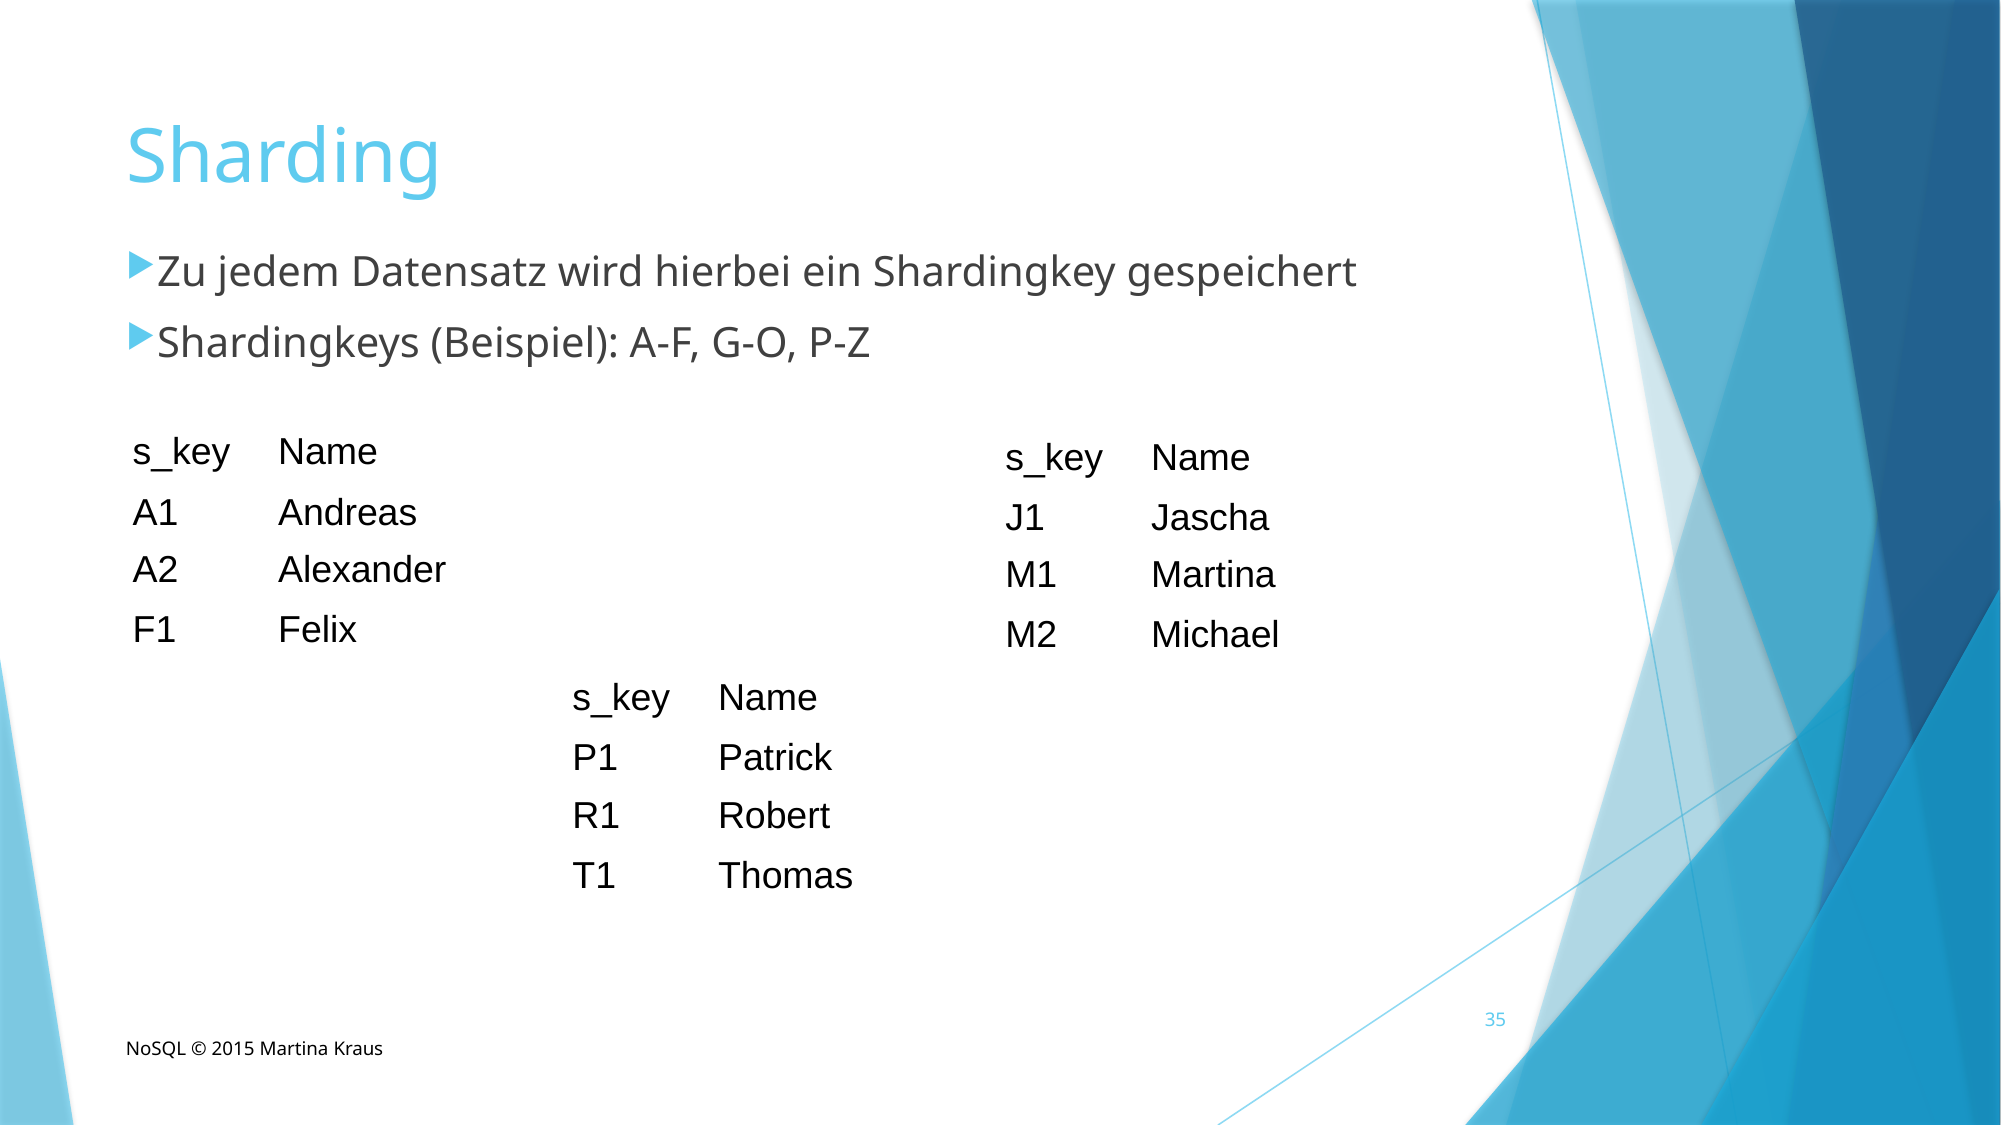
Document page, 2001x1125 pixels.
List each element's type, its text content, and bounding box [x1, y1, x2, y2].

table_cell Michael [1136, 606, 1340, 666]
table_cell Felix [263, 601, 468, 661]
table_cell A1 [118, 484, 263, 541]
table_cell Thomas [703, 847, 908, 907]
table_cell Patrick [703, 729, 908, 787]
table_header s_key [558, 669, 703, 729]
footer NoSQL © 2015 Martina Kraus [111, 1028, 1145, 1089]
table_cell J1 [990, 488, 1136, 546]
table_cell M2 [990, 606, 1136, 666]
table_header s_key [118, 424, 263, 484]
table_cell Martina [1136, 546, 1340, 606]
table_cell P1 [558, 729, 703, 787]
table_cell Alexander [263, 541, 468, 601]
table_header Name [263, 424, 468, 484]
table_cell M1 [990, 546, 1136, 606]
table_cell Andreas [263, 484, 468, 541]
list Zu jedem Datensatz wird hierbei ein Shardingkey gespeichert Shardingkeys (Beispiel): A-F, G-O, P-Z [111, 237, 1522, 922]
table_cell R1 [558, 787, 703, 847]
table_cell A2 [118, 541, 263, 601]
title Sharding [111, 99, 1522, 237]
table_cell T1 [558, 847, 703, 907]
table_header Name [1136, 428, 1340, 488]
table_cell Robert [703, 787, 908, 847]
table_header s_key [990, 428, 1136, 488]
table_cell Jascha [1136, 488, 1340, 546]
slide_number 35 [1409, 991, 1522, 1051]
table_cell F1 [118, 601, 263, 661]
table_header Name [703, 669, 908, 729]
